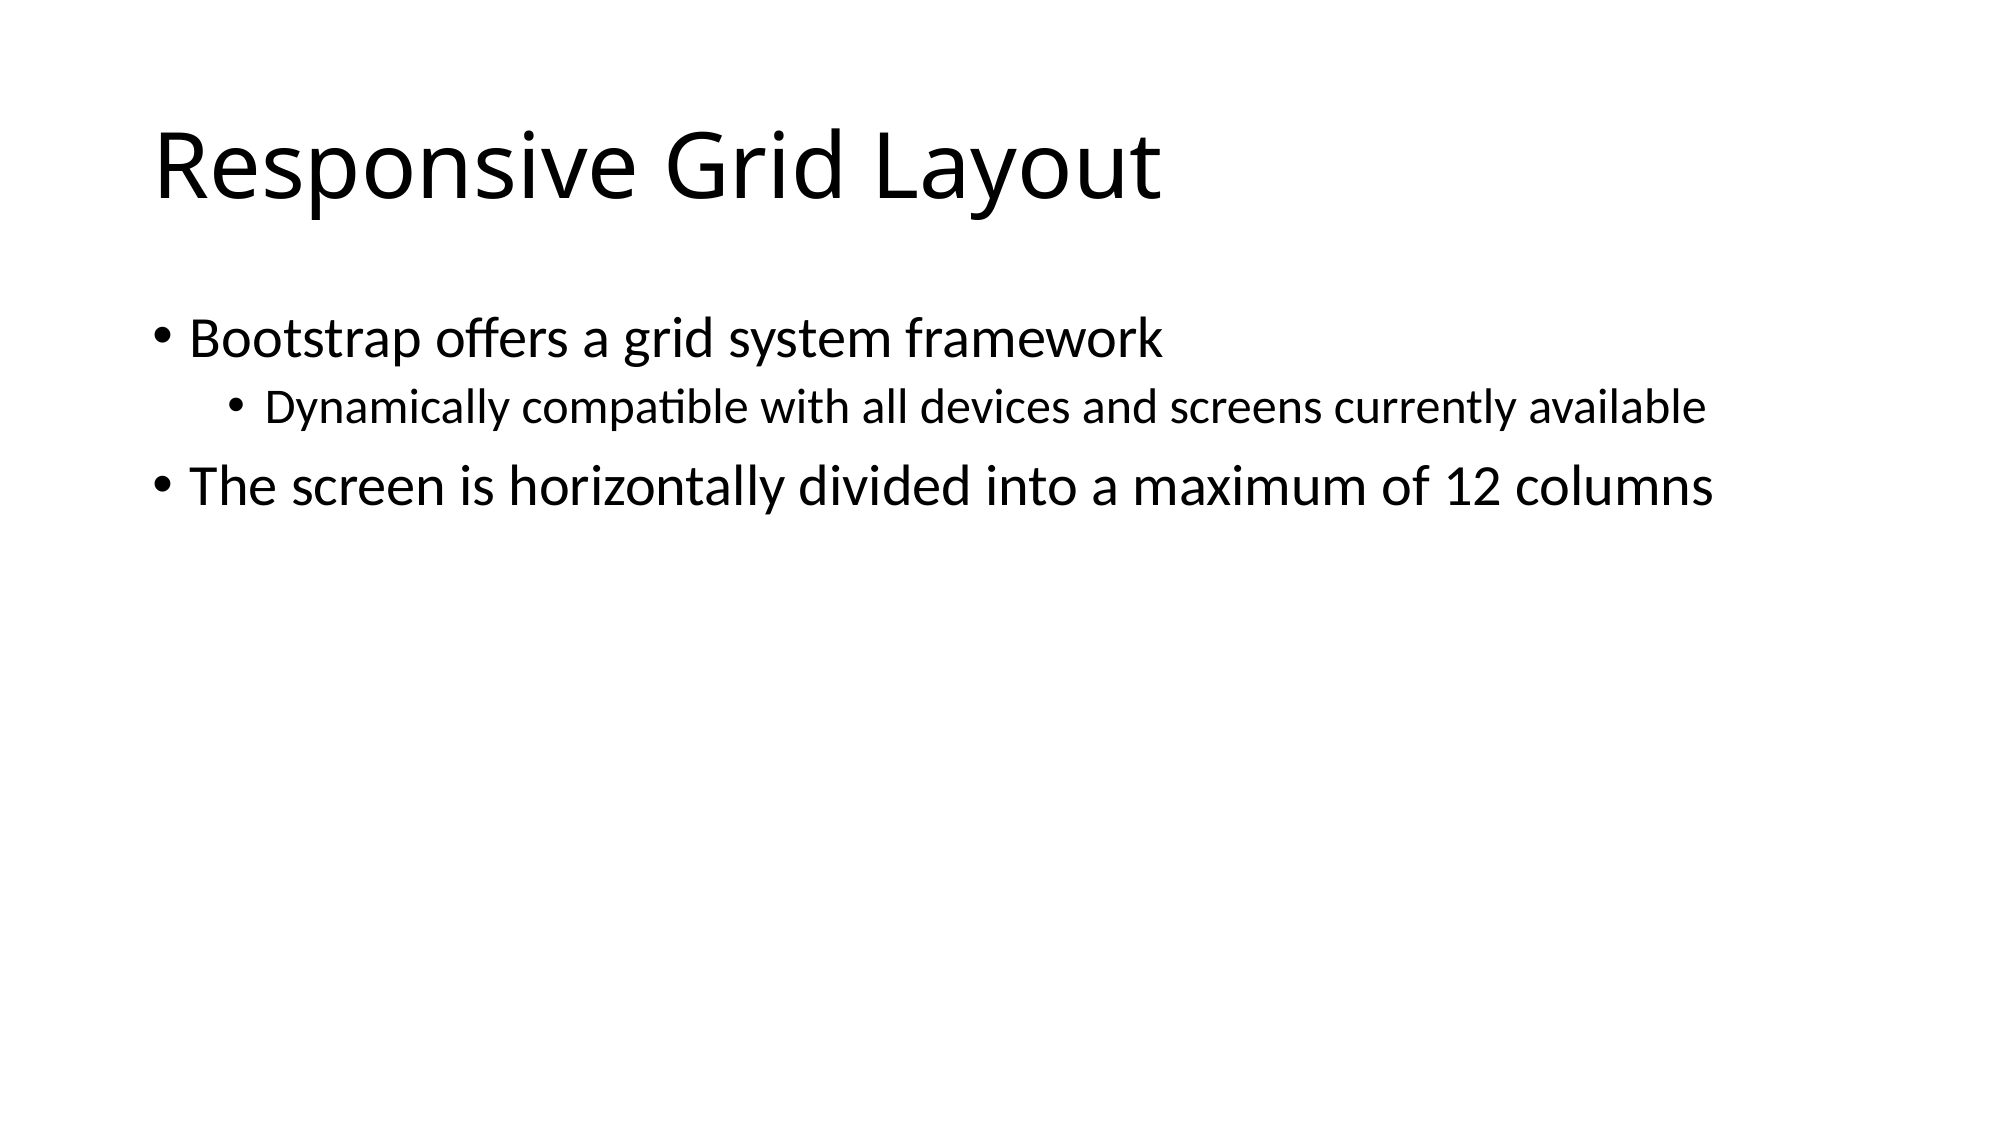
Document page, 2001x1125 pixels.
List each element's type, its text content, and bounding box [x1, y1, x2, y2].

title Responsive Grid Layout [137, 59, 1863, 278]
list Bootstrap offers a grid system framework Dynamically compatible with all devices and screens currently available The screen is horizontally divided into a maximum of 12 columns [137, 299, 1863, 1014]
